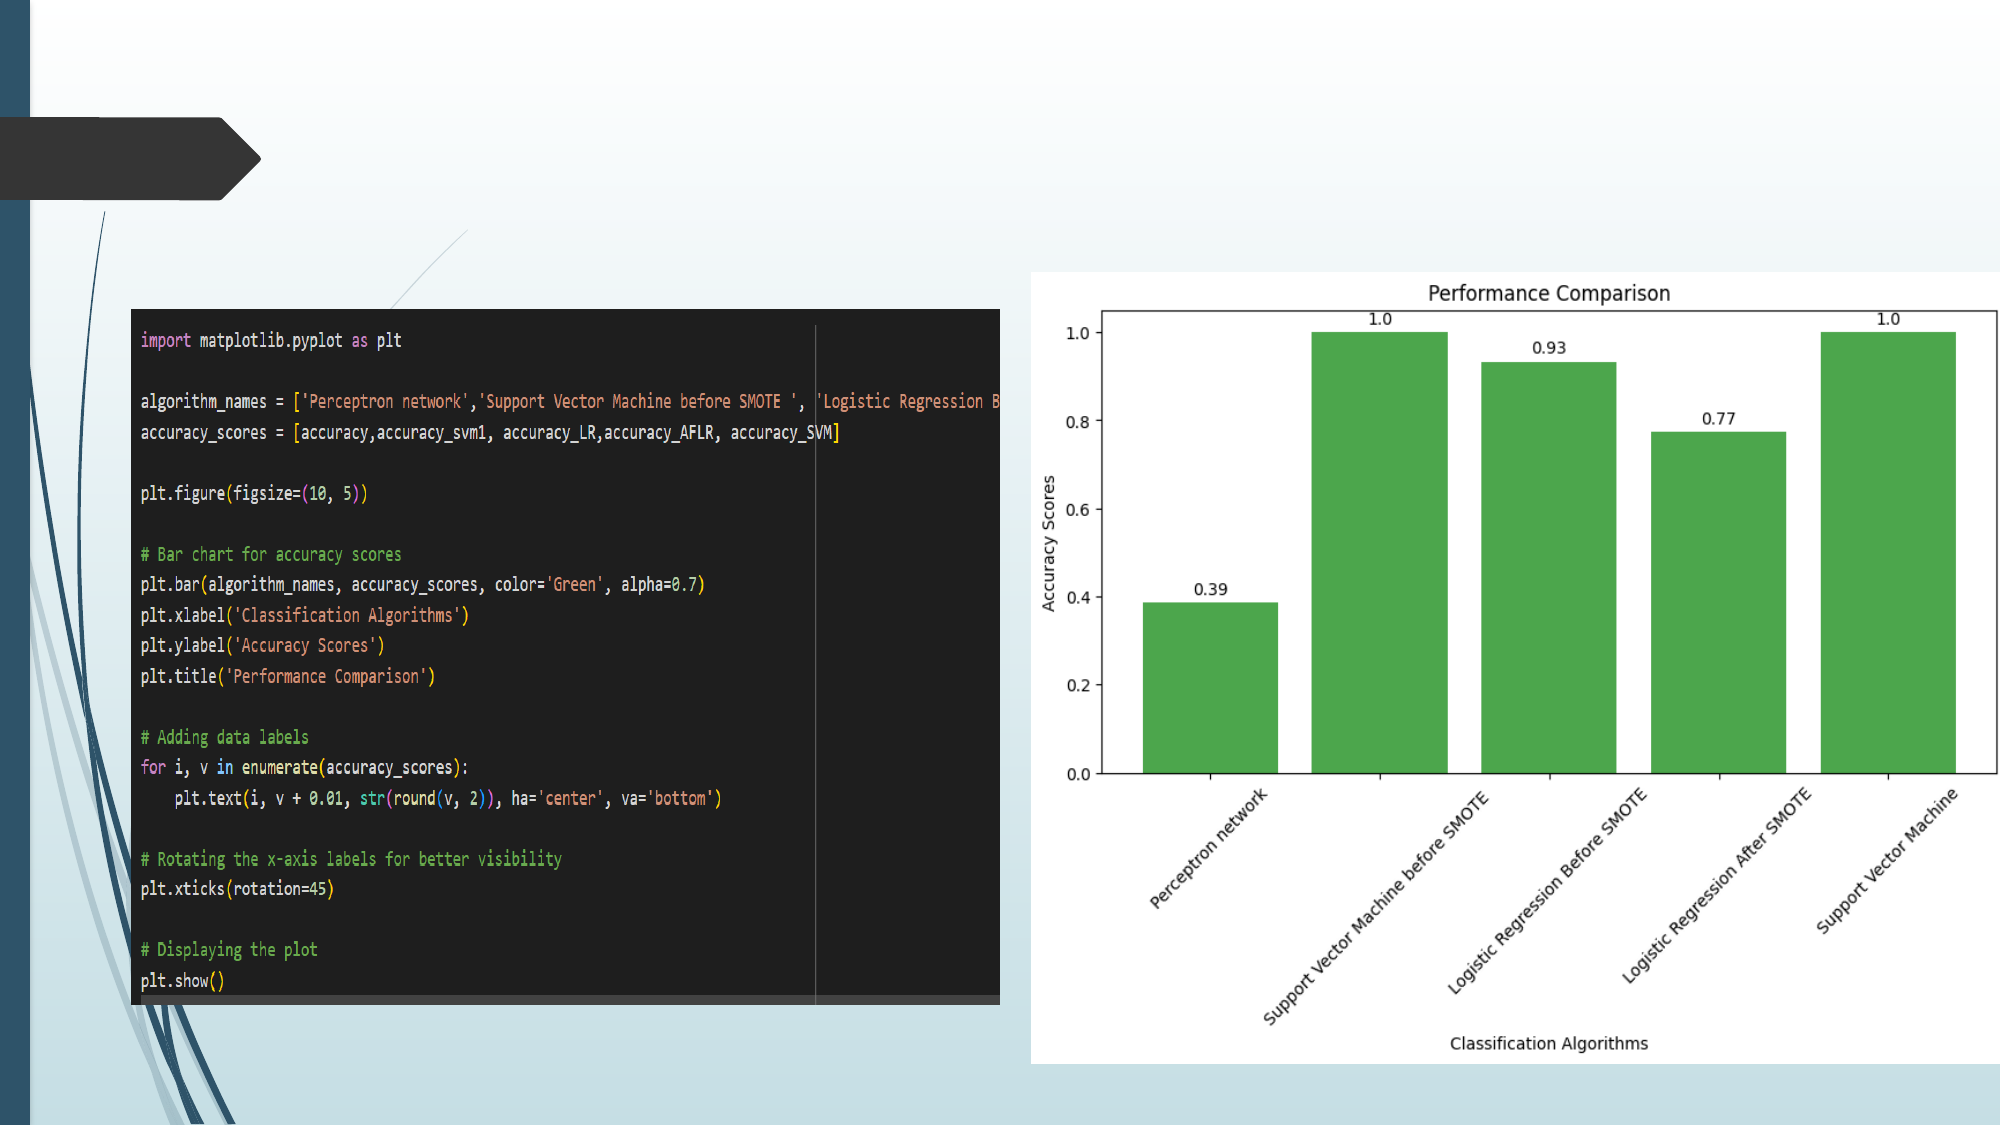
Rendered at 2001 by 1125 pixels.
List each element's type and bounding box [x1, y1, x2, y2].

list [1031, 272, 2000, 1064]
list [130, 308, 1001, 1005]
